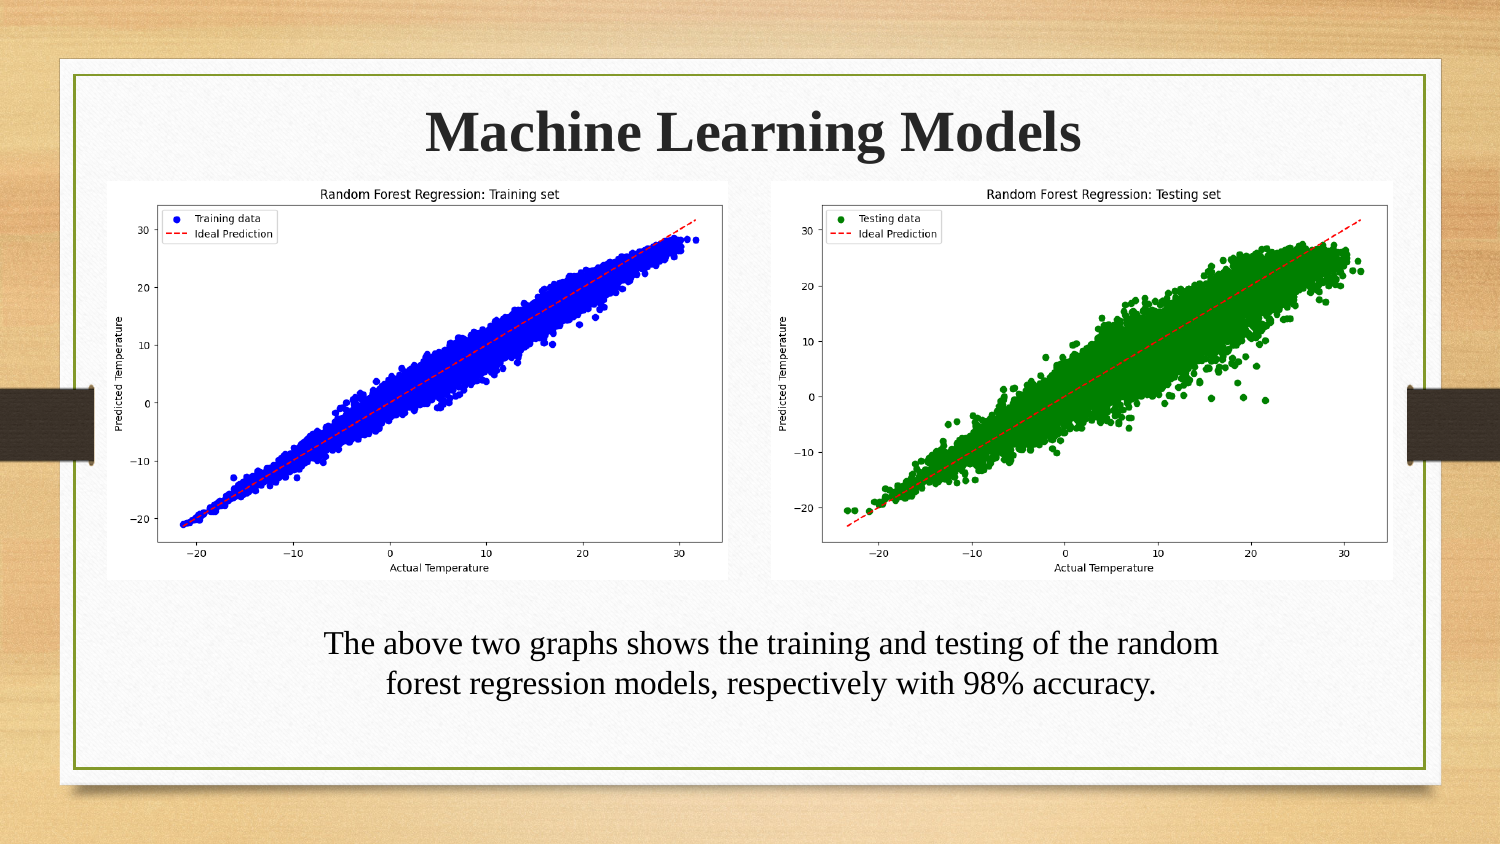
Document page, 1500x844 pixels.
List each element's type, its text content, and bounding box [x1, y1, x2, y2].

picture [0, 0, 1500, 844]
title Machine Learning Models [82, 72, 1426, 183]
text_box The above two graphs shows the training and testing of the random forest regression models, respectively with 98% accuracy. [295, 614, 1249, 709]
